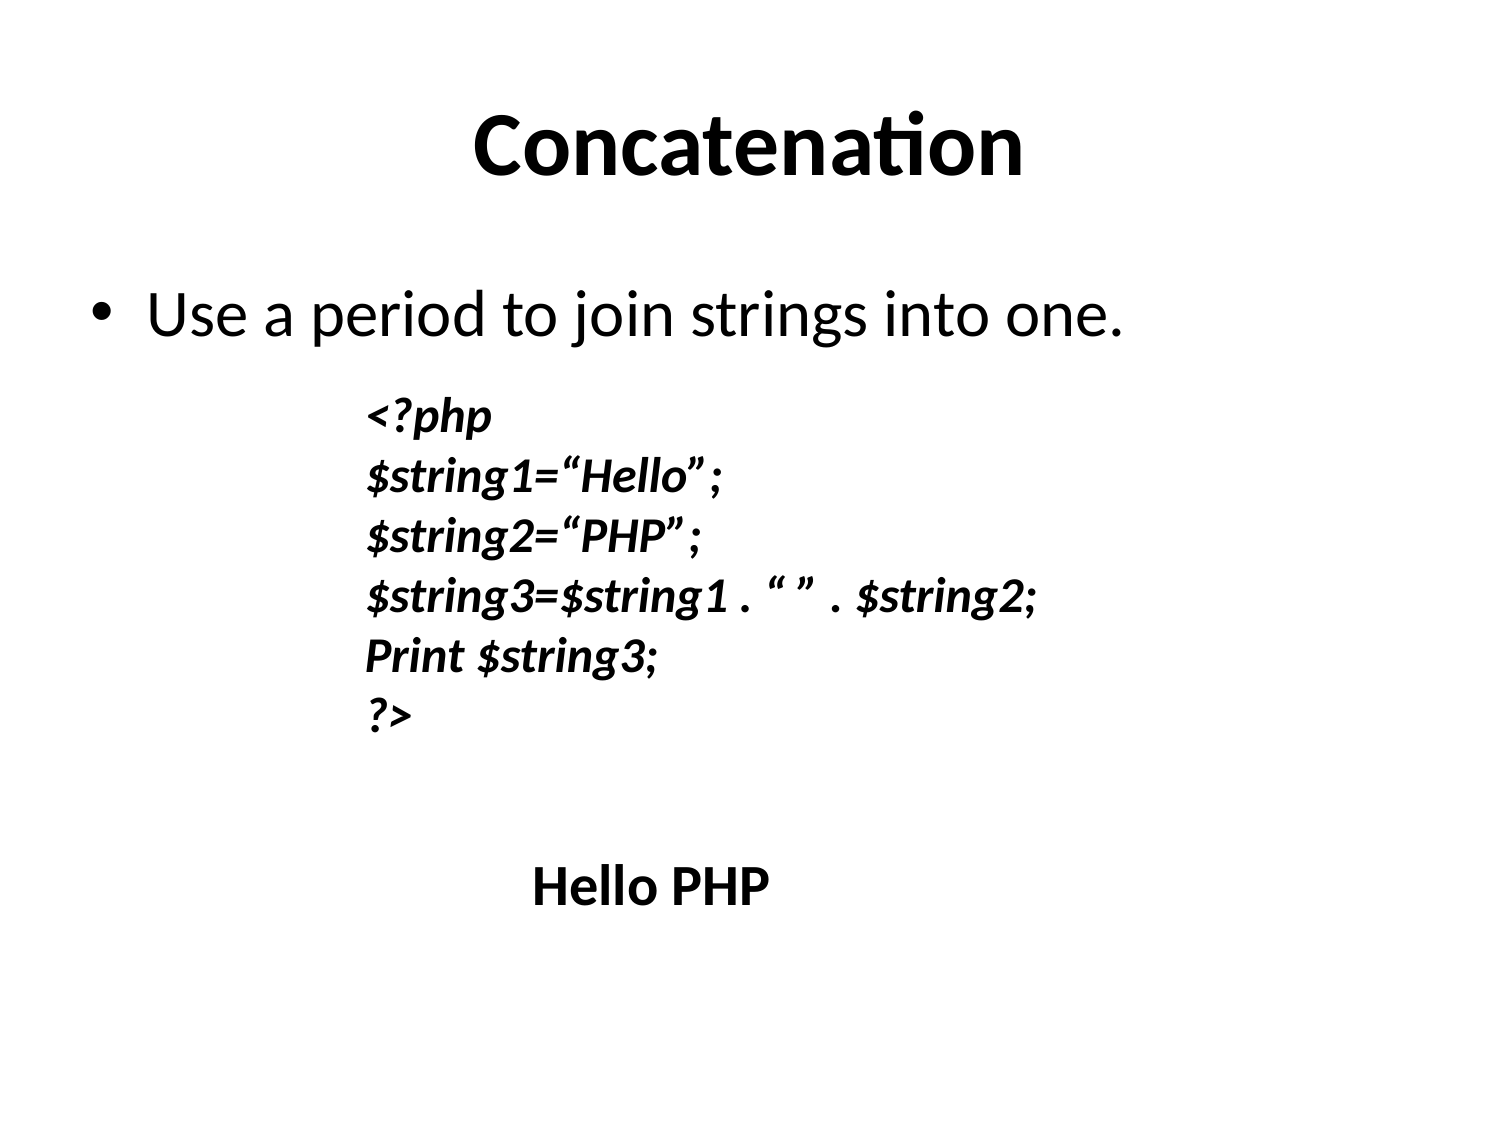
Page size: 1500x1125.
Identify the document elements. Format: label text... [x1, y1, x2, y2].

text_box <?php $string1=“Hello”; $string2=“PHP”; $string3=$string1 . “ ” . $string2; Print $string3; ?> [349, 374, 1100, 750]
text_box Hello PHP [517, 839, 786, 925]
list Use a period to join strings into one. [75, 262, 1425, 1005]
title Concatenation [75, 45, 1425, 233]
